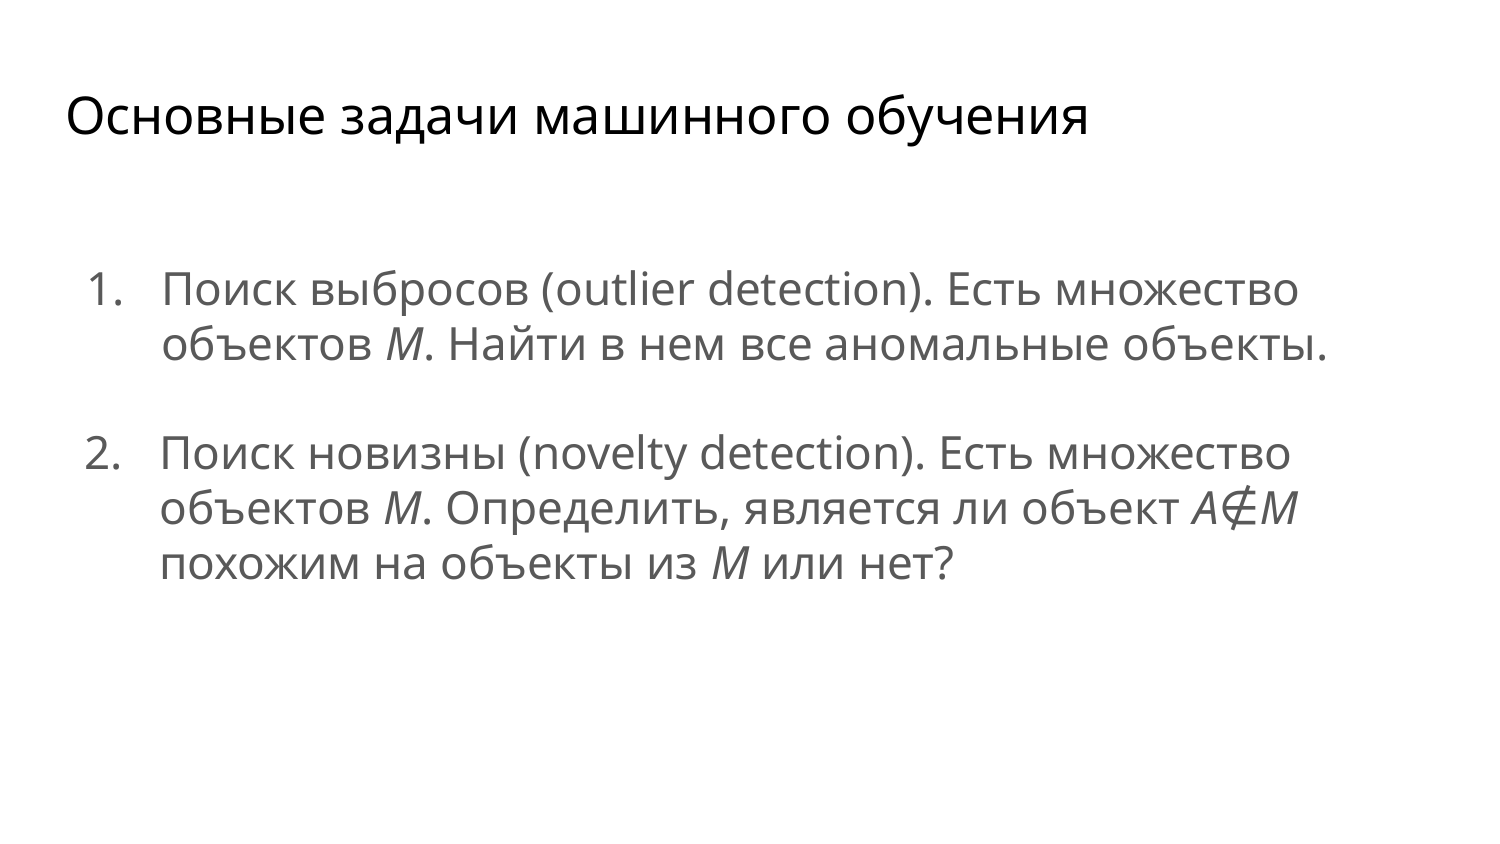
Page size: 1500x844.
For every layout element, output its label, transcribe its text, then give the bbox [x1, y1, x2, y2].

title Основные задачи машинного обучения [63, 41, 1263, 185]
text_box Поиск выбросов (outlier detection). Есть множество объектов М. Найти в нем все аномальные объекты. Поиск новизны (novelty detection). Есть множество объектов М. Определить, является ли объект А∉М похожим на объекты из М или нет? [84, 255, 1416, 589]
